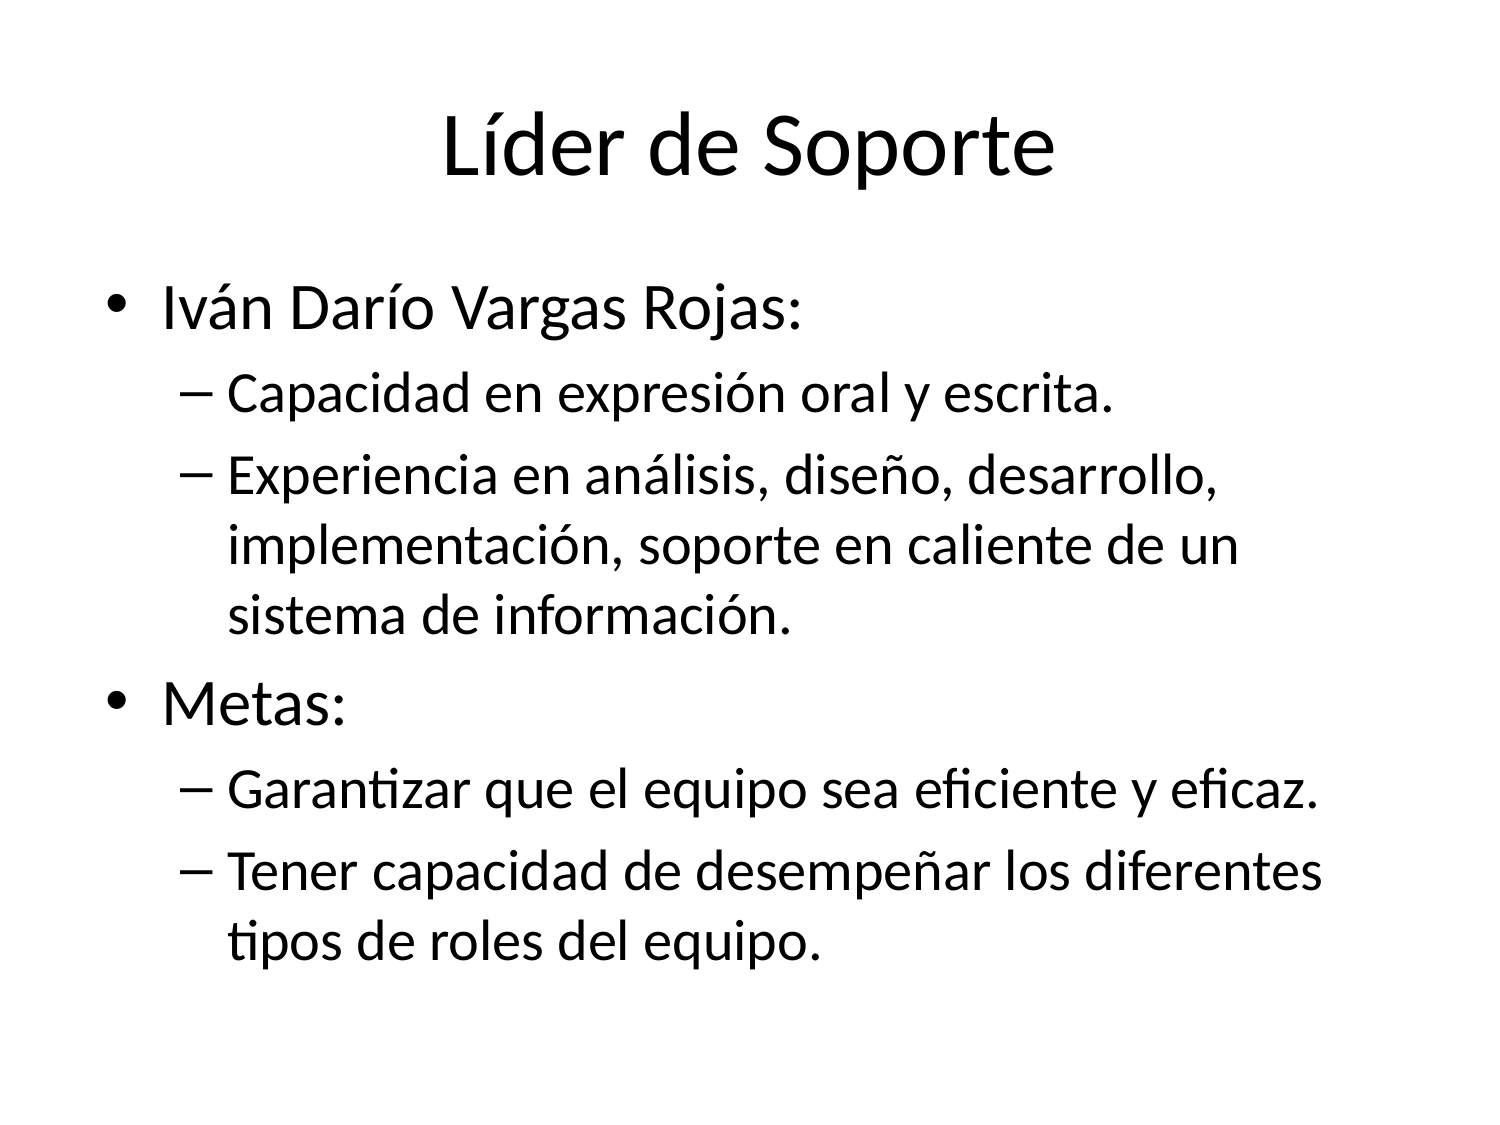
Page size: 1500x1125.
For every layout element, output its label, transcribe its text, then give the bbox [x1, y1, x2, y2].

title Líder de Soporte [75, 45, 1425, 233]
list Iván Darío Vargas Rojas: Capacidad en expresión oral y escrita. Experiencia en análisis, diseño, desarrollo, implementación, soporte en caliente de un sistema de información. Metas: Garantizar que el equipo sea eficiente y eficaz. Tener capacidad de desempeñar los diferentes tipos de roles del equipo. [90, 254, 1441, 998]
